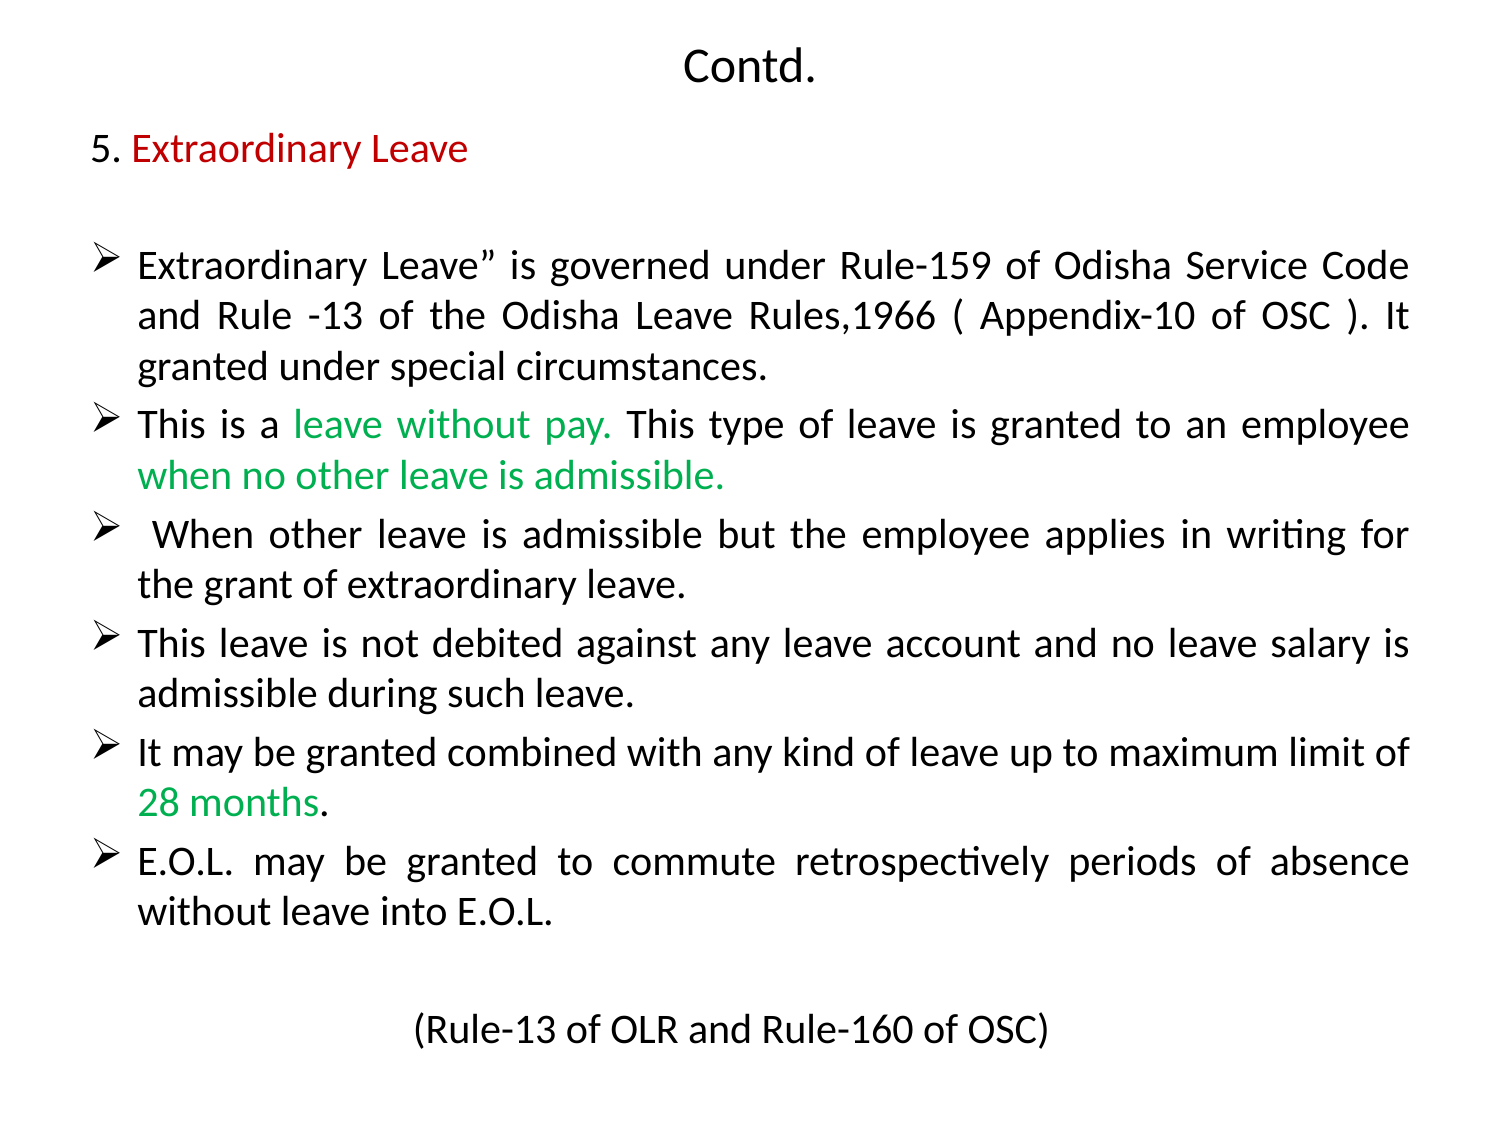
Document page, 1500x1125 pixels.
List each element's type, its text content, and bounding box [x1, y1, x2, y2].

title Contd. [75, 24, 1425, 100]
list 5. Extraordinary Leave Extraordinary Leave” is governed under Rule-159 of Odisha Service Code and Rule -13 of the Odisha Leave Rules,1966 ( Appendix-10 of OSC ). It granted under special circumstances. This is a leave without pay. This type of leave is granted to an employee when no other leave is admissible. When other leave is admissible but the employee applies in writing for the grant of extraordinary leave. This leave is not debited against any leave account and no leave salary is admissible during such leave. It may be granted combined with any kind of leave up to maximum limit of 28 months. E.O.L. may be granted to commute retrospectively periods of absence without leave into E.O.L. (Rule-13 of OLR and Rule-160 of OSC) [75, 112, 1425, 1088]
